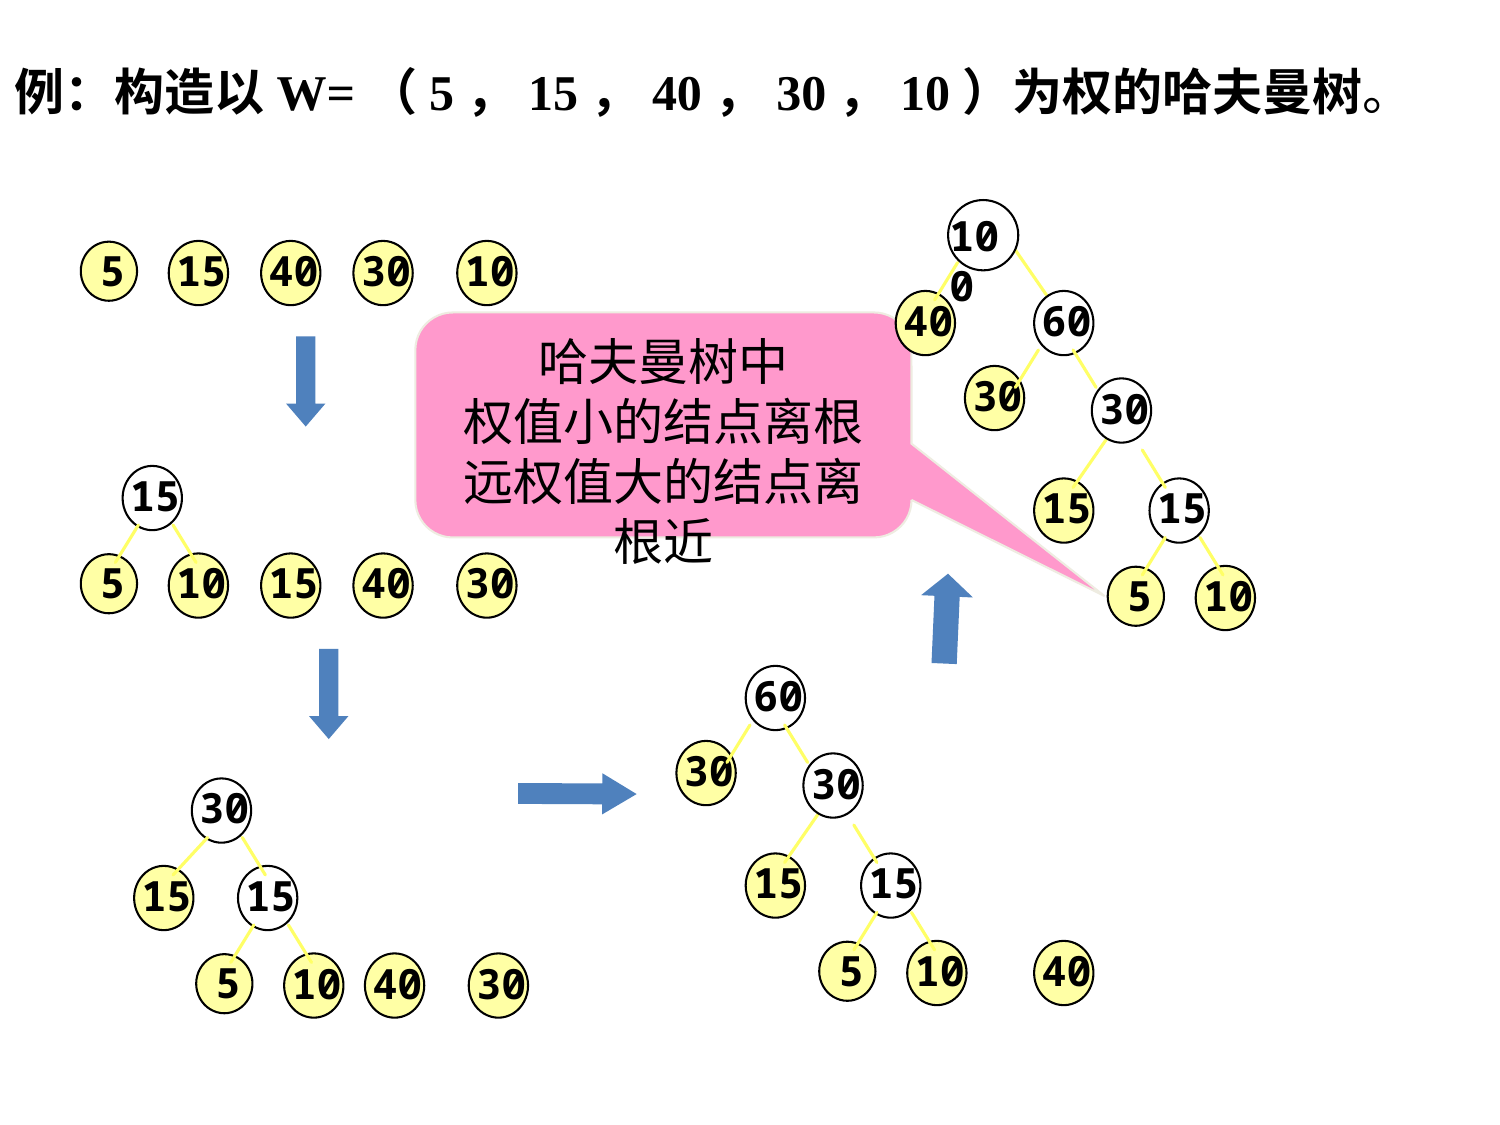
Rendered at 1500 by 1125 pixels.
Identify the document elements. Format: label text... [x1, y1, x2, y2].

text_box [80, 237, 531, 354]
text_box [115, 462, 196, 531]
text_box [853, 849, 935, 918]
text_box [184, 774, 265, 843]
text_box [253, 549, 335, 618]
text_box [888, 199, 1269, 679]
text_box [899, 937, 981, 1006]
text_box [230, 862, 312, 931]
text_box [80, 549, 138, 667]
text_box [358, 949, 438, 1018]
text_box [795, 749, 877, 818]
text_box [449, 549, 531, 618]
text_box [288, 363, 324, 425]
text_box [276, 949, 358, 1018]
text_box [519, 775, 635, 813]
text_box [195, 949, 253, 1067]
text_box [818, 937, 876, 1054]
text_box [461, 949, 542, 1018]
text_box 哈夫曼树中 权值小的结点离根远权值大的结点离根近 [415, 312, 883, 538]
text_box [311, 649, 347, 738]
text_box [161, 549, 242, 618]
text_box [738, 662, 819, 731]
text_box 例：构造以W=（5，15，40，30，10）为权的哈夫曼树。 [0, 53, 1500, 128]
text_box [738, 849, 819, 918]
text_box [126, 862, 208, 931]
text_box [345, 549, 427, 618]
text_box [1026, 937, 1108, 1006]
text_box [668, 737, 750, 806]
